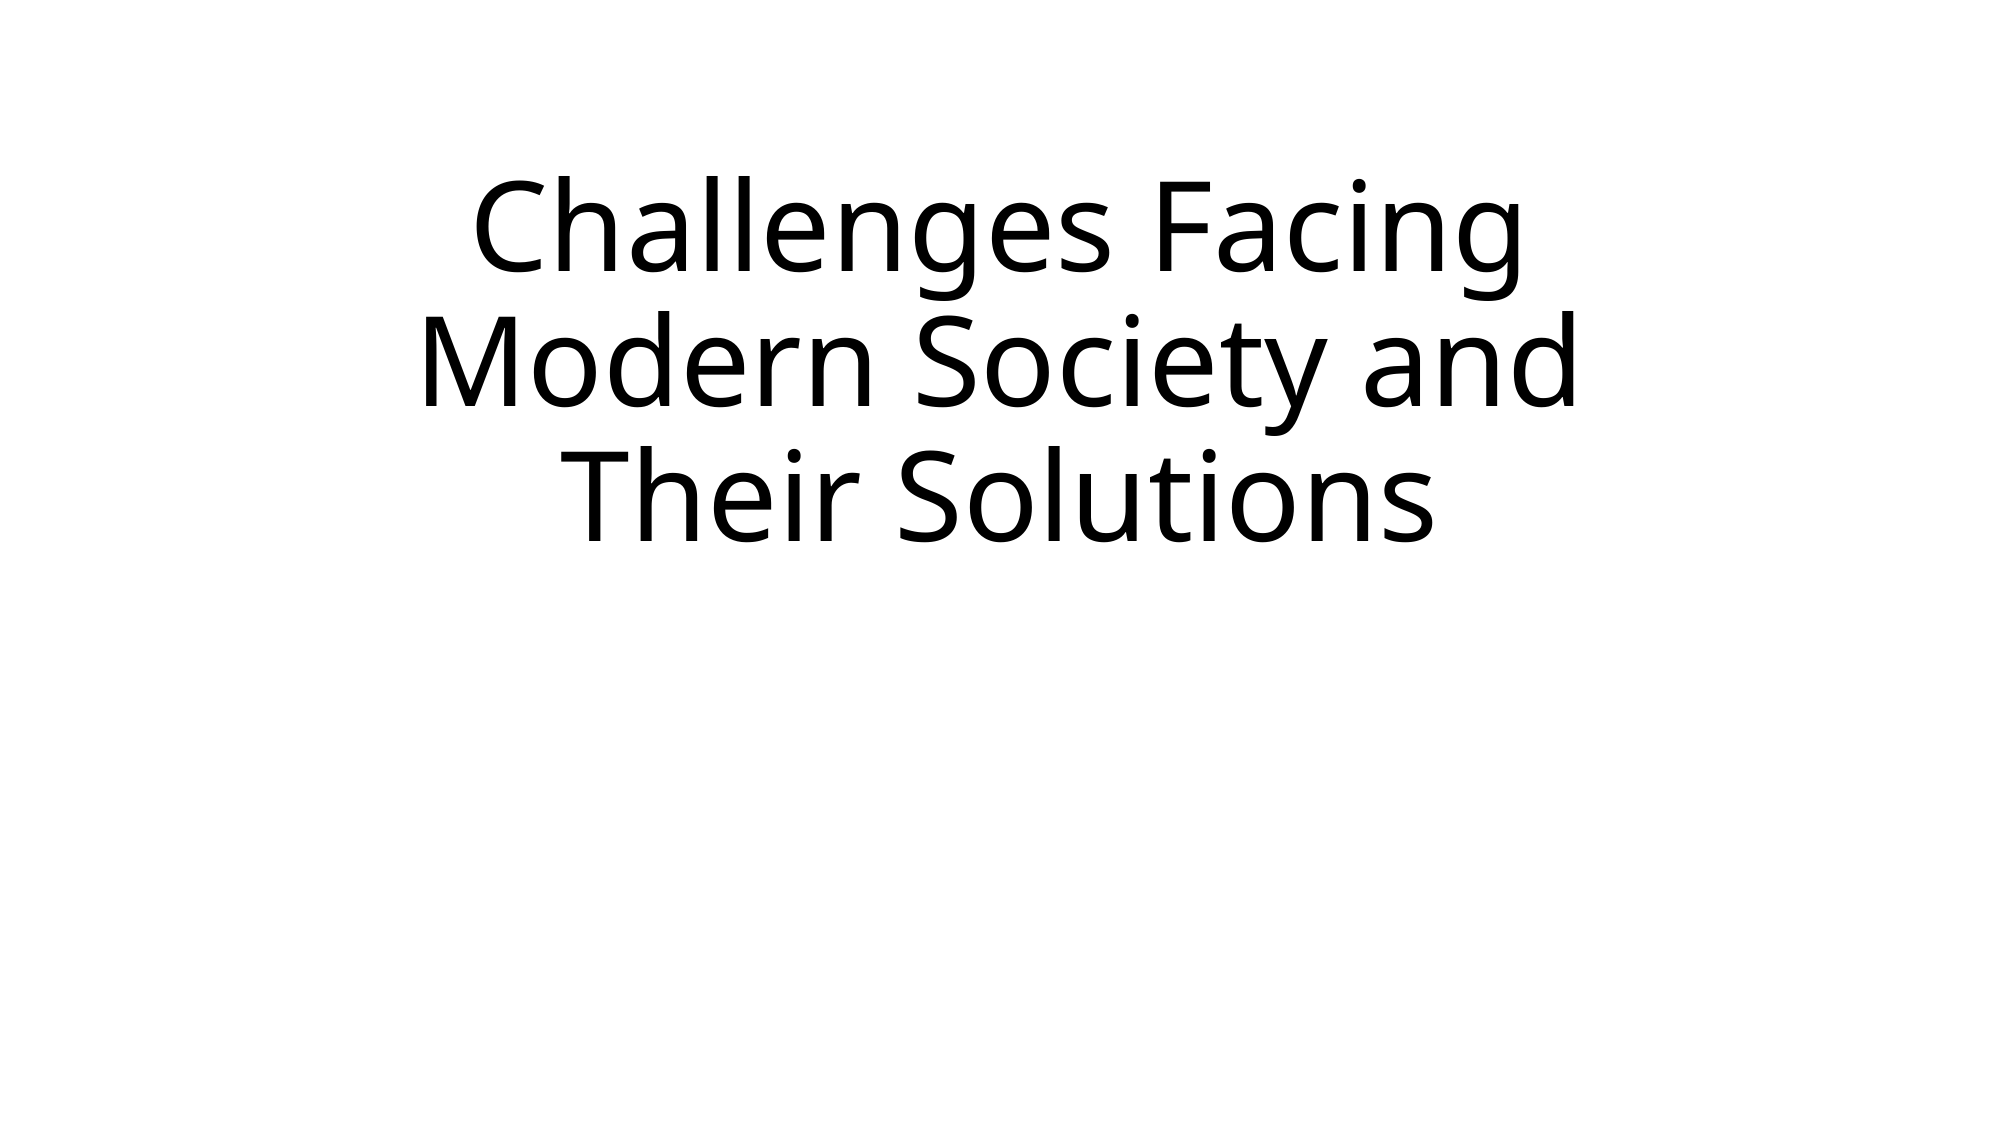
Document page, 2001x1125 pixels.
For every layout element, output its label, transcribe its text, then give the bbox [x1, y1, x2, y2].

title Challenges Facing Modern Society and Their Solutions [249, 184, 1750, 576]
